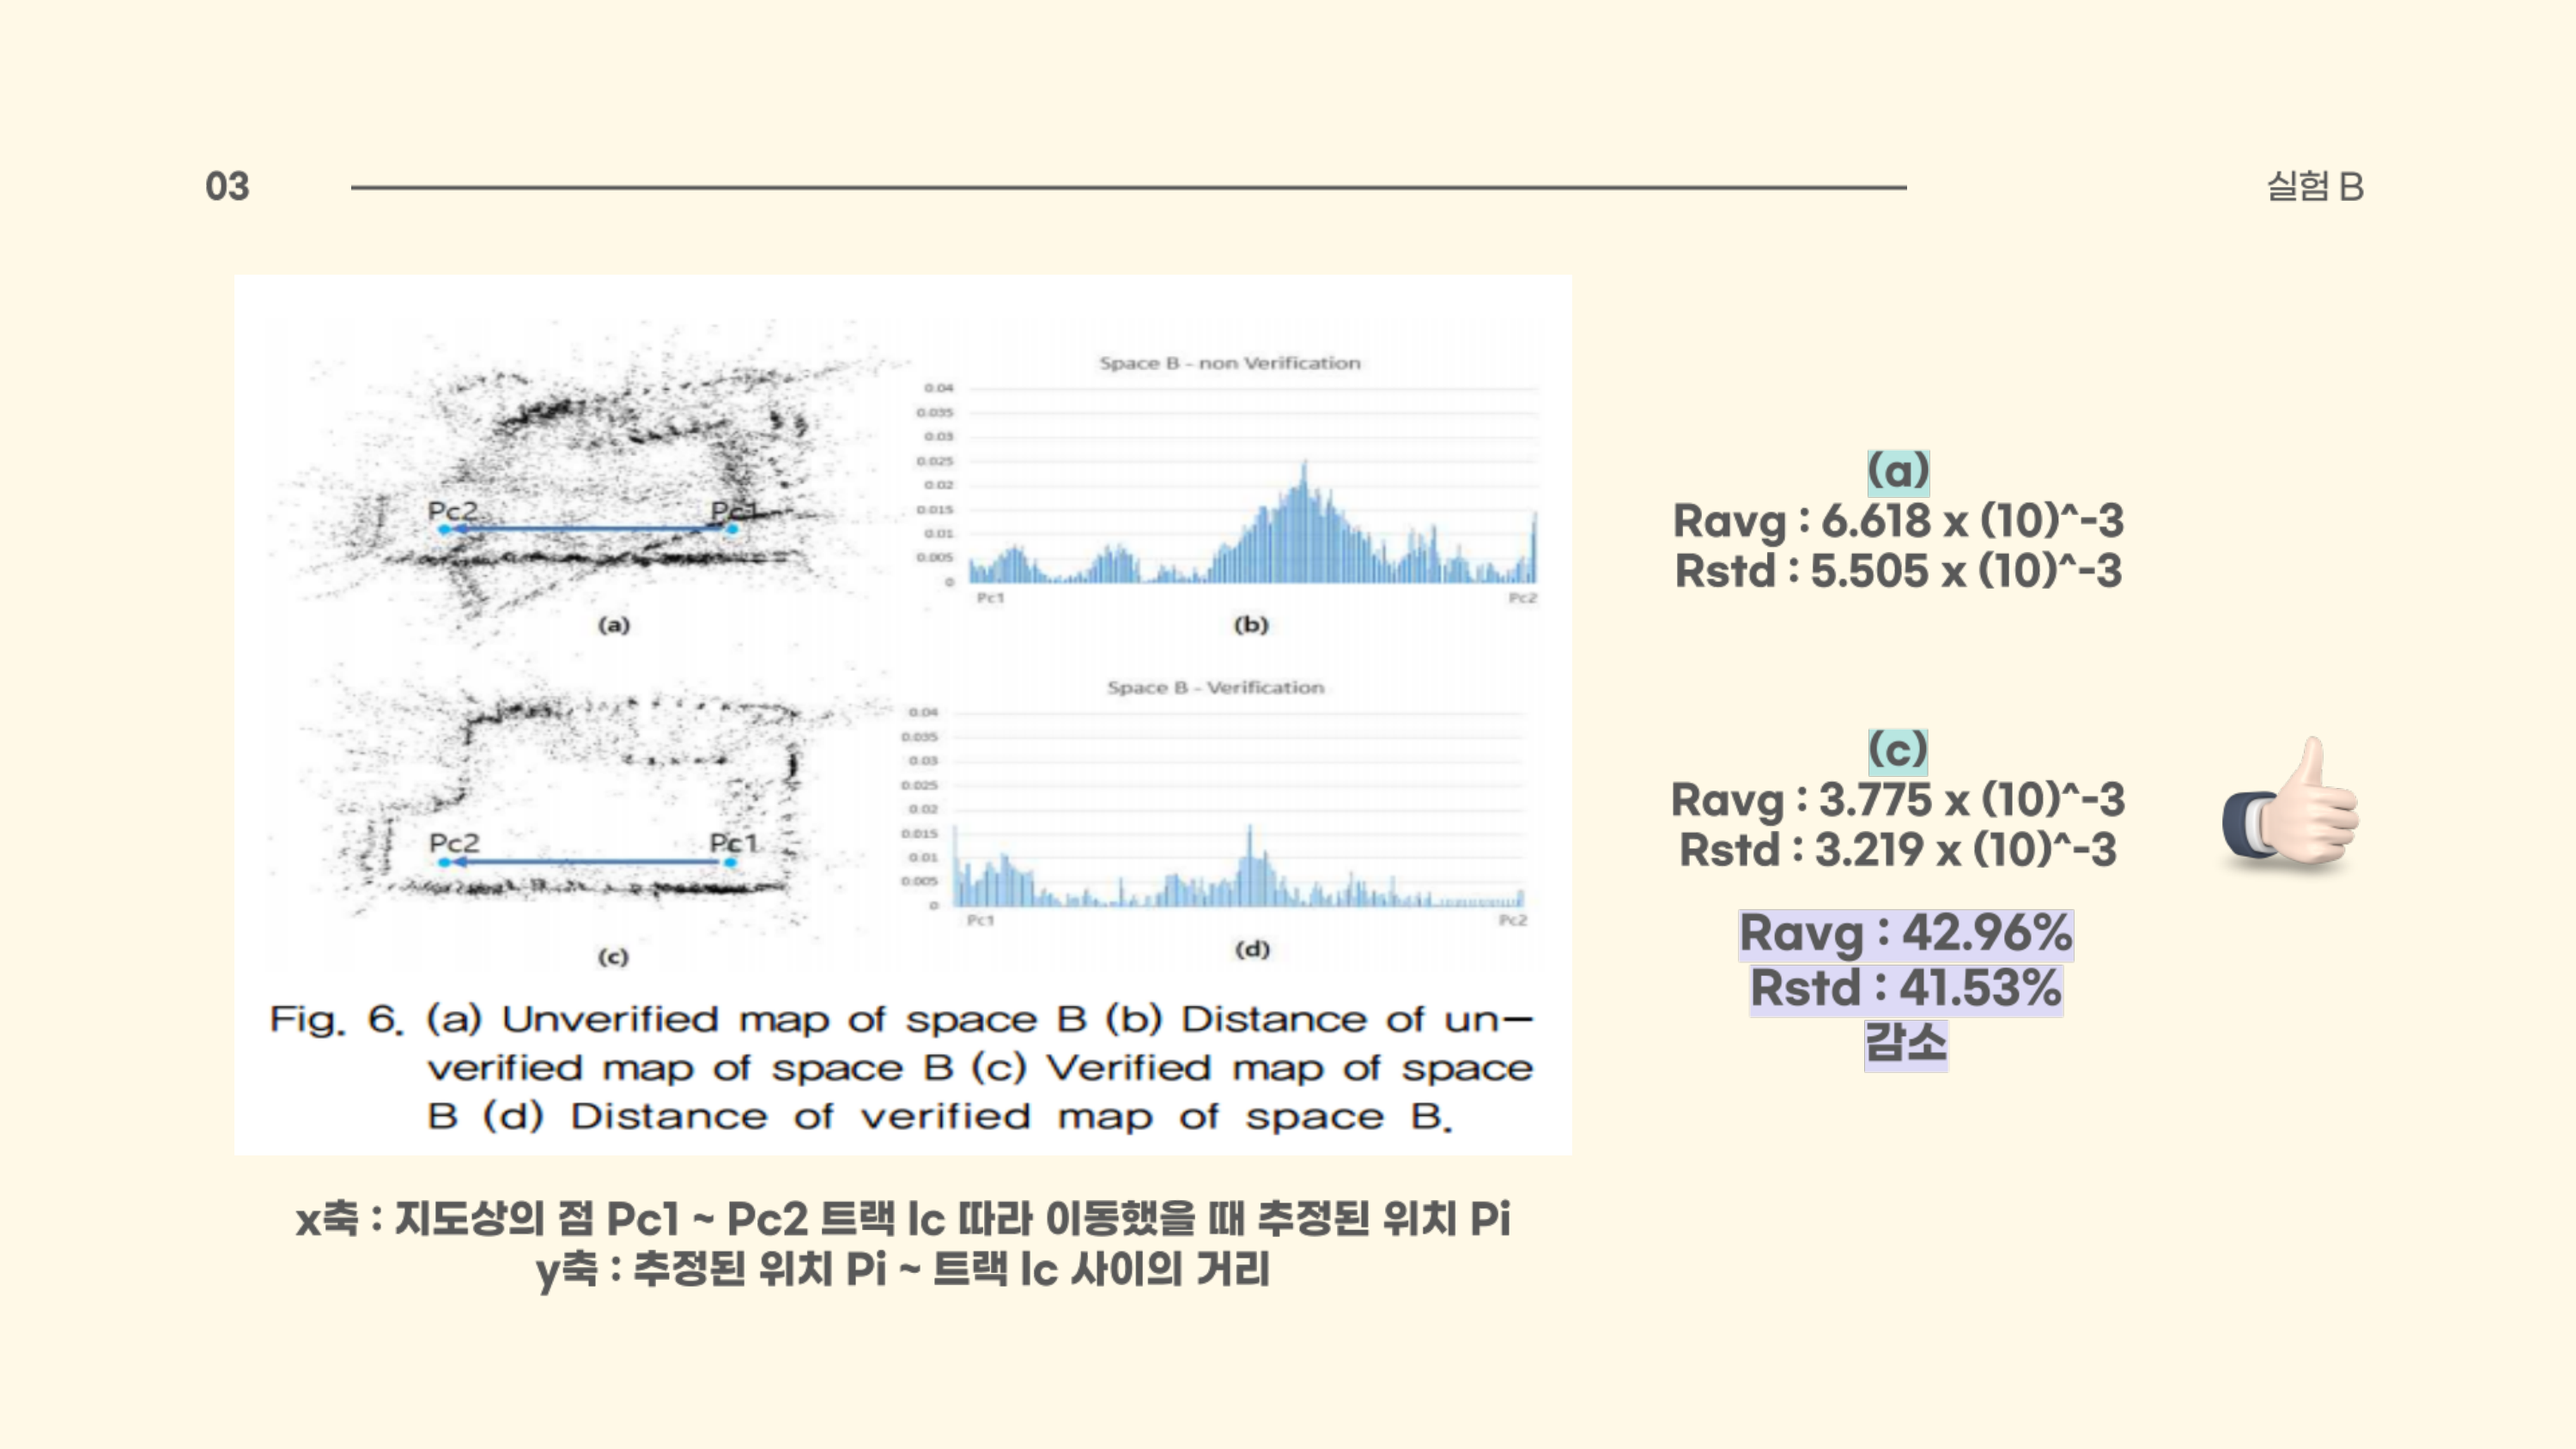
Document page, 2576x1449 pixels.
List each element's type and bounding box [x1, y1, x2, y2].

text_box [2205, 731, 2366, 889]
picture [2232, 159, 2381, 246]
text_box [234, 274, 1572, 1155]
picture [281, 1186, 1530, 1316]
picture [1627, 718, 2145, 897]
picture [1731, 898, 2096, 1094]
picture [1627, 439, 2143, 619]
text_box [350, 180, 1907, 197]
picture [199, 160, 266, 225]
